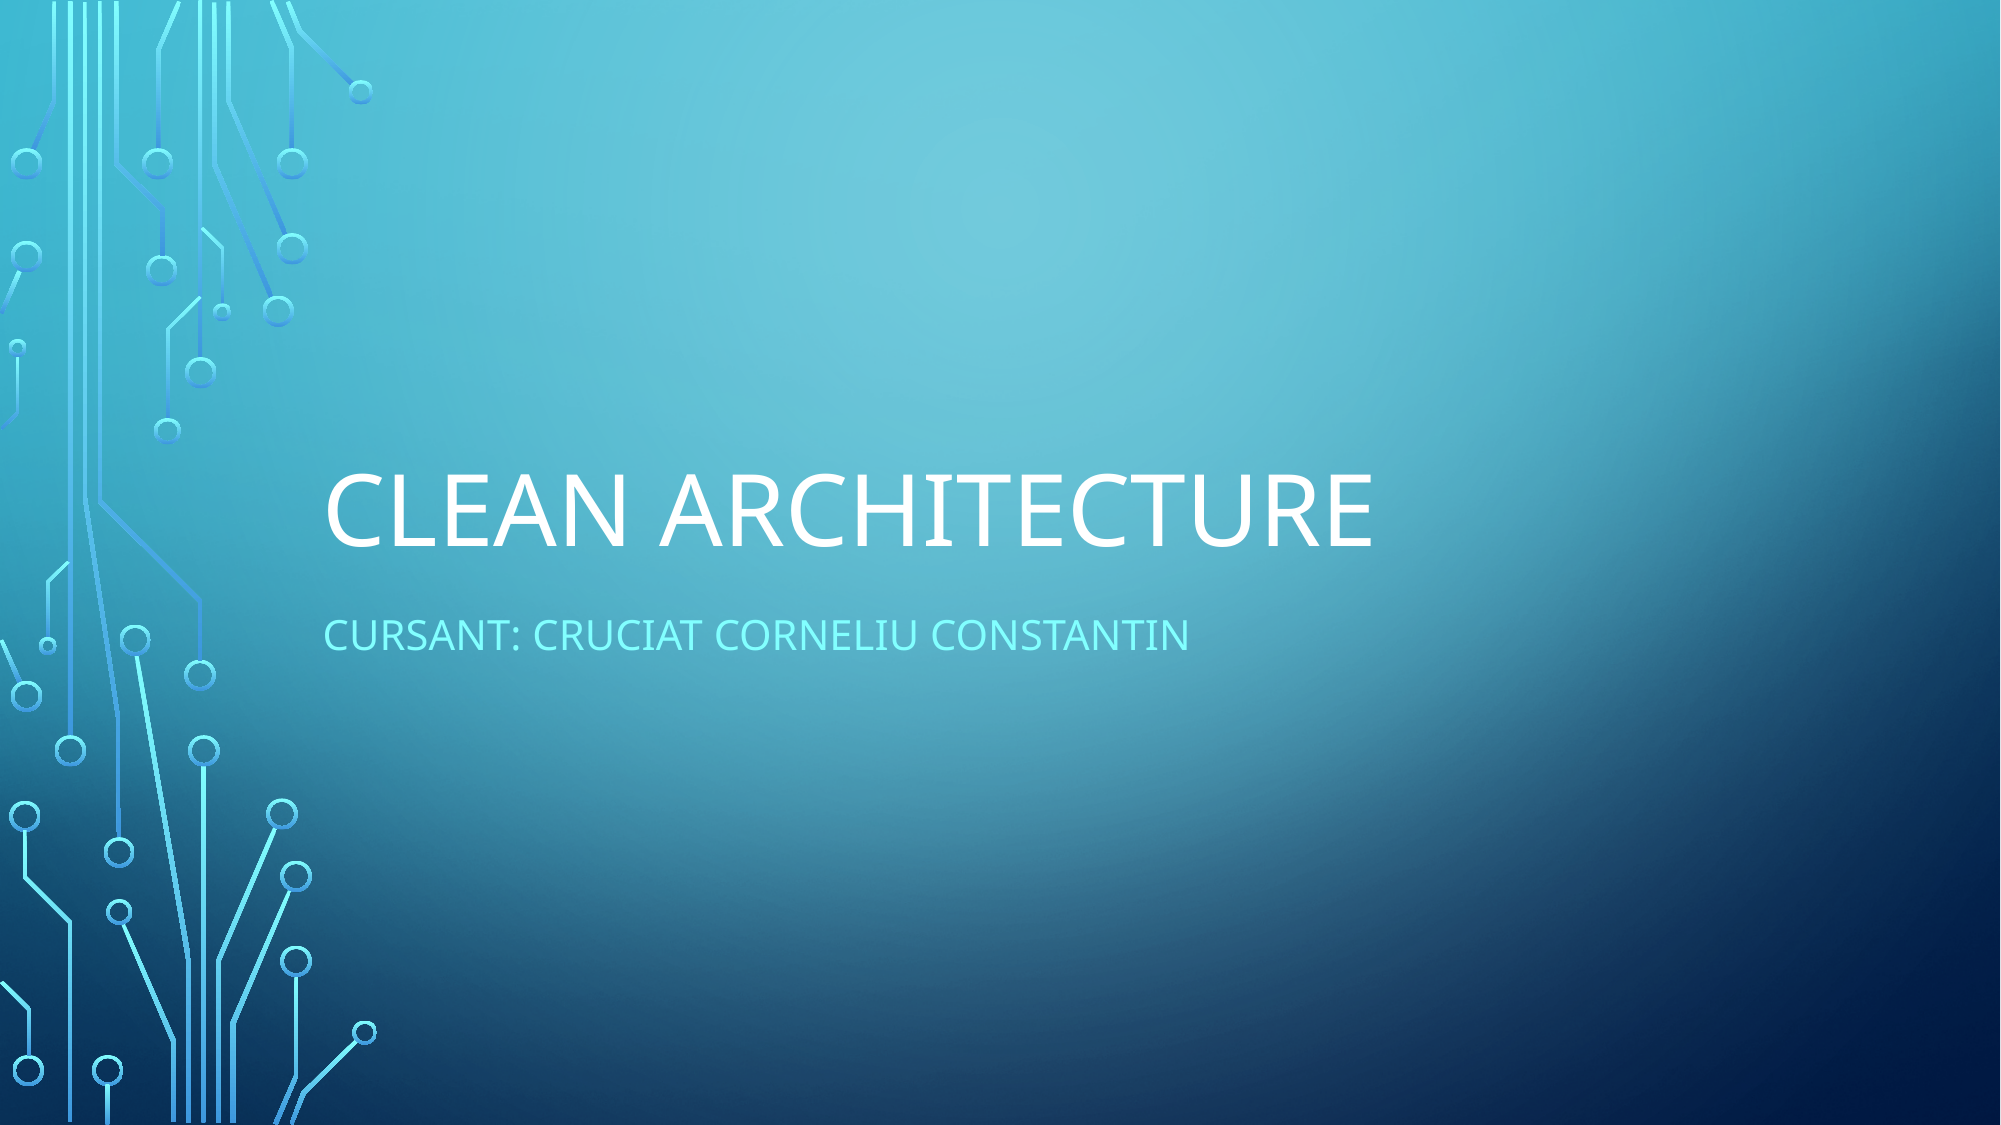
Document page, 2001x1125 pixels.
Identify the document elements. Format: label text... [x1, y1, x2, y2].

title Clean architecture [307, 184, 1750, 576]
subtitle Cursant: cruciat Corneliu constantin [307, 590, 1750, 863]
